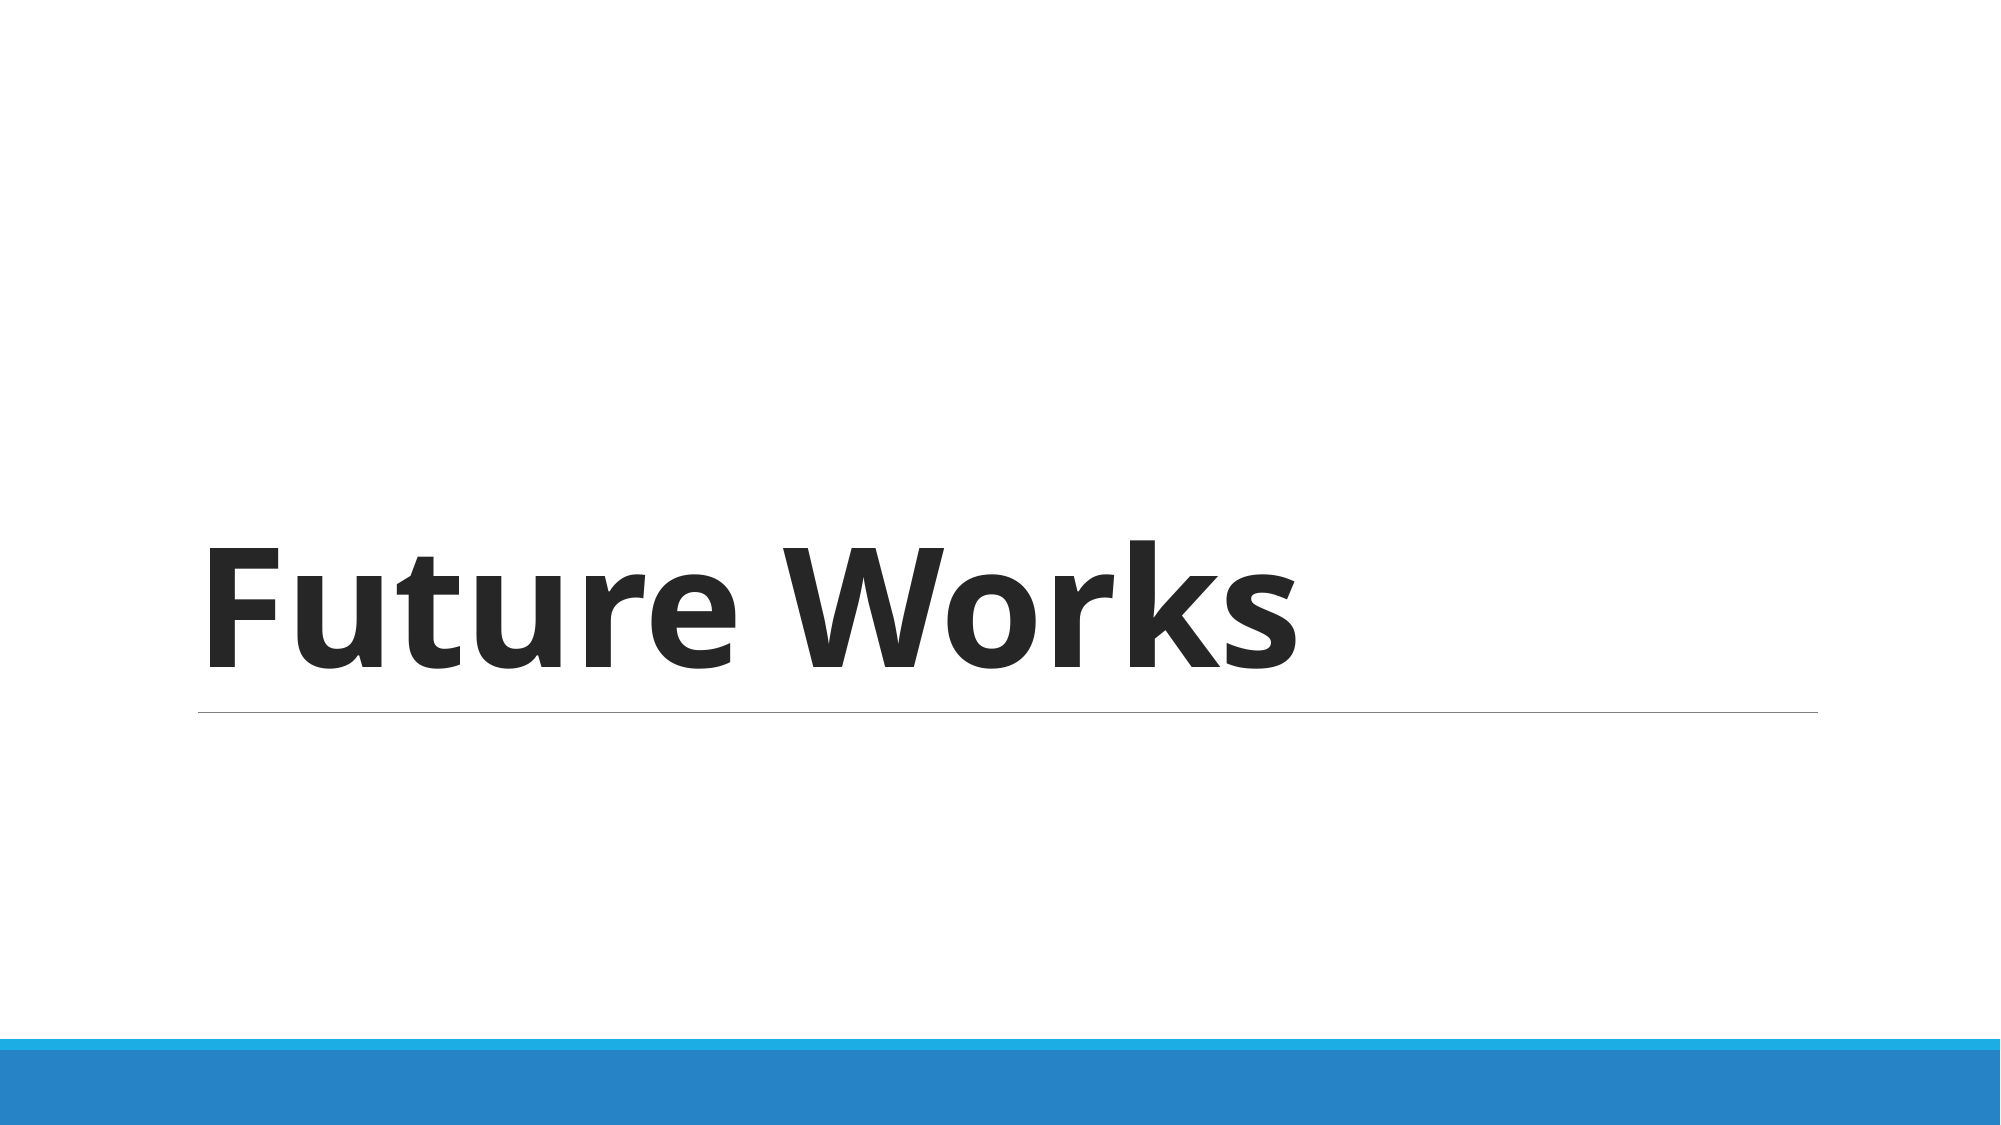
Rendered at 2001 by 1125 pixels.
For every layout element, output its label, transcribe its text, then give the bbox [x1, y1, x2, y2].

title Future Works [180, 124, 1830, 710]
